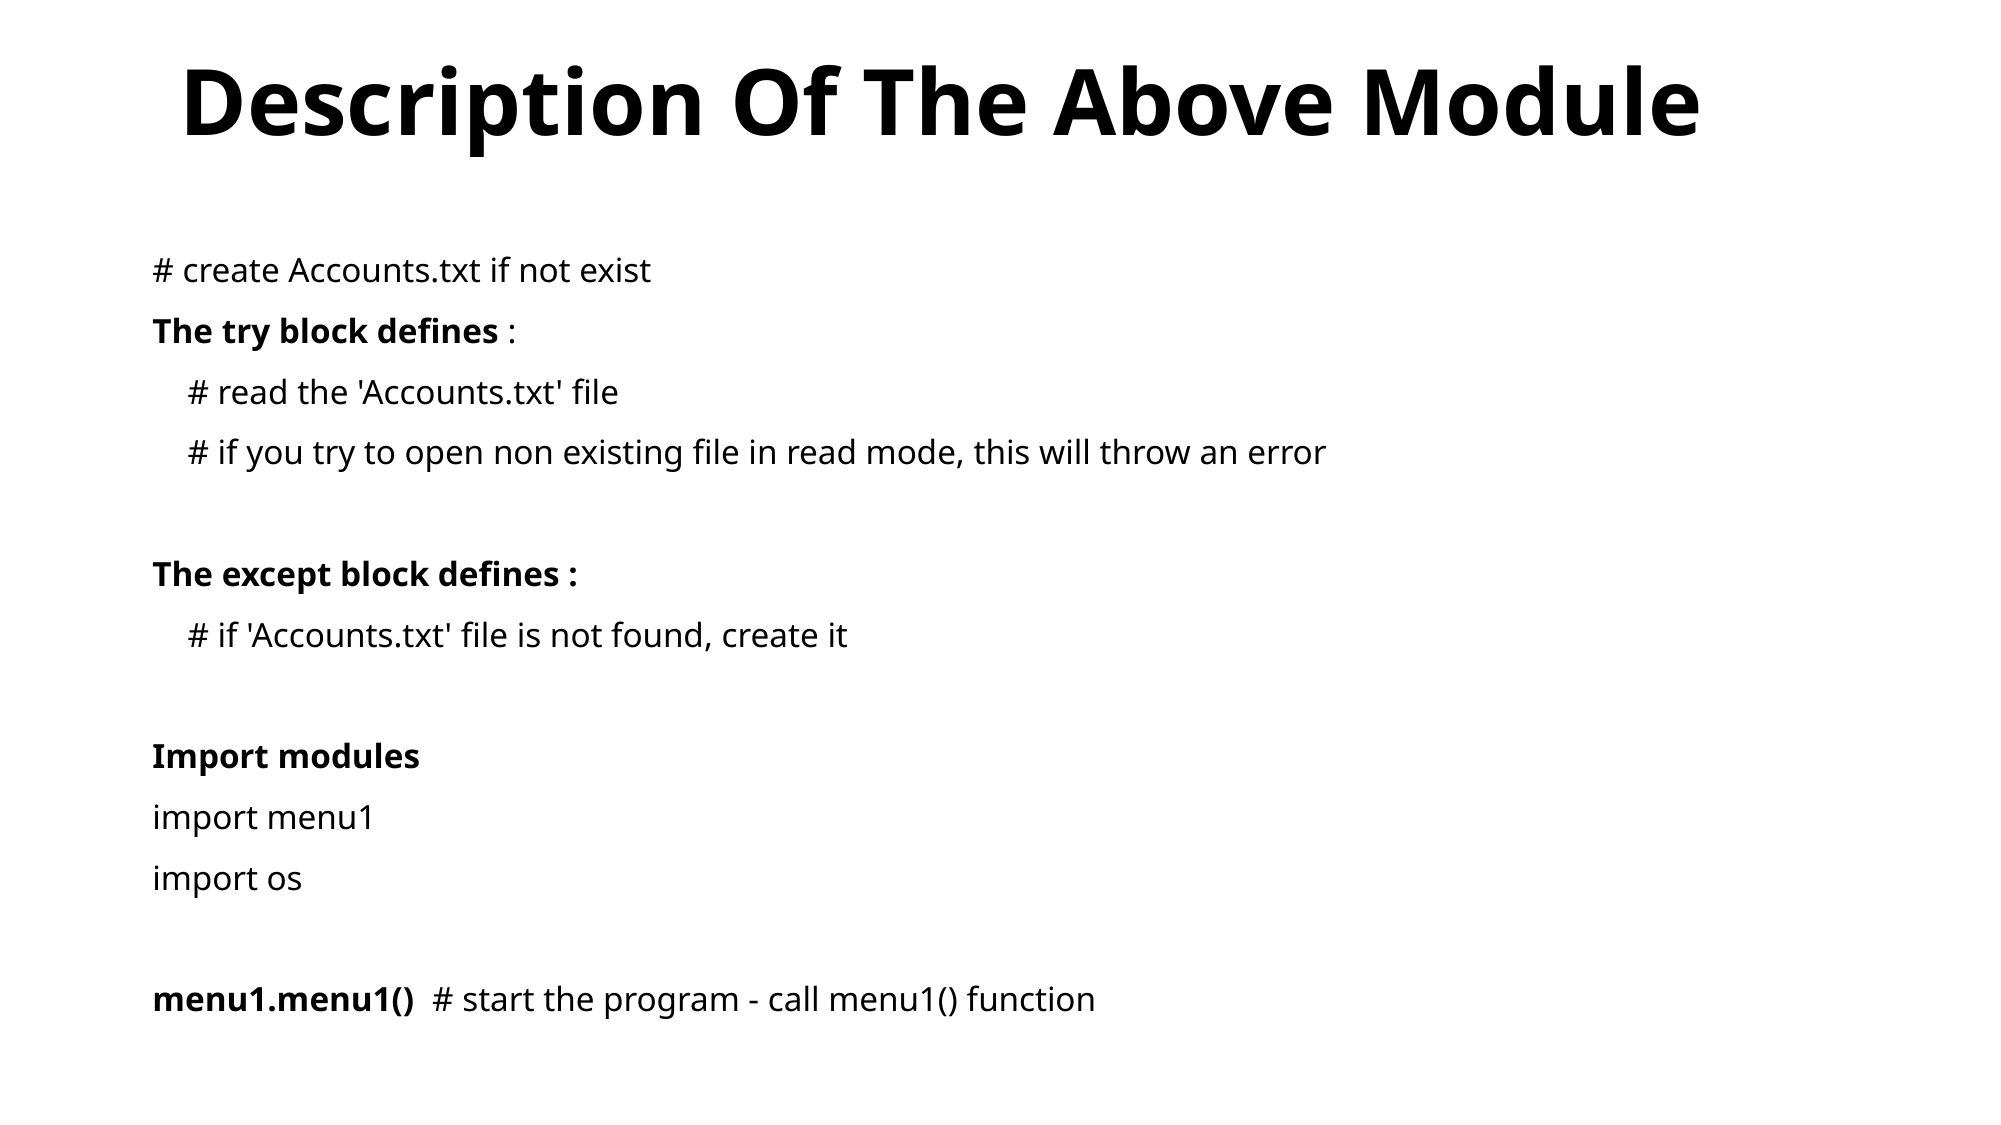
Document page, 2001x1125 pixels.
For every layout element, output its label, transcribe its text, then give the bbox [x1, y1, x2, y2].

title Description Of The Above Module [164, 34, 1890, 177]
list # create Accounts.txt if not exist The try block defines : # read the 'Accounts.txt' file # if you try to open non existing file in read mode, this will throw an error The except block defines : # if 'Accounts.txt' file is not found, create it Import modules import menu1 import os menu1.menu1() # start the program - call menu1() function [137, 241, 1863, 1091]
